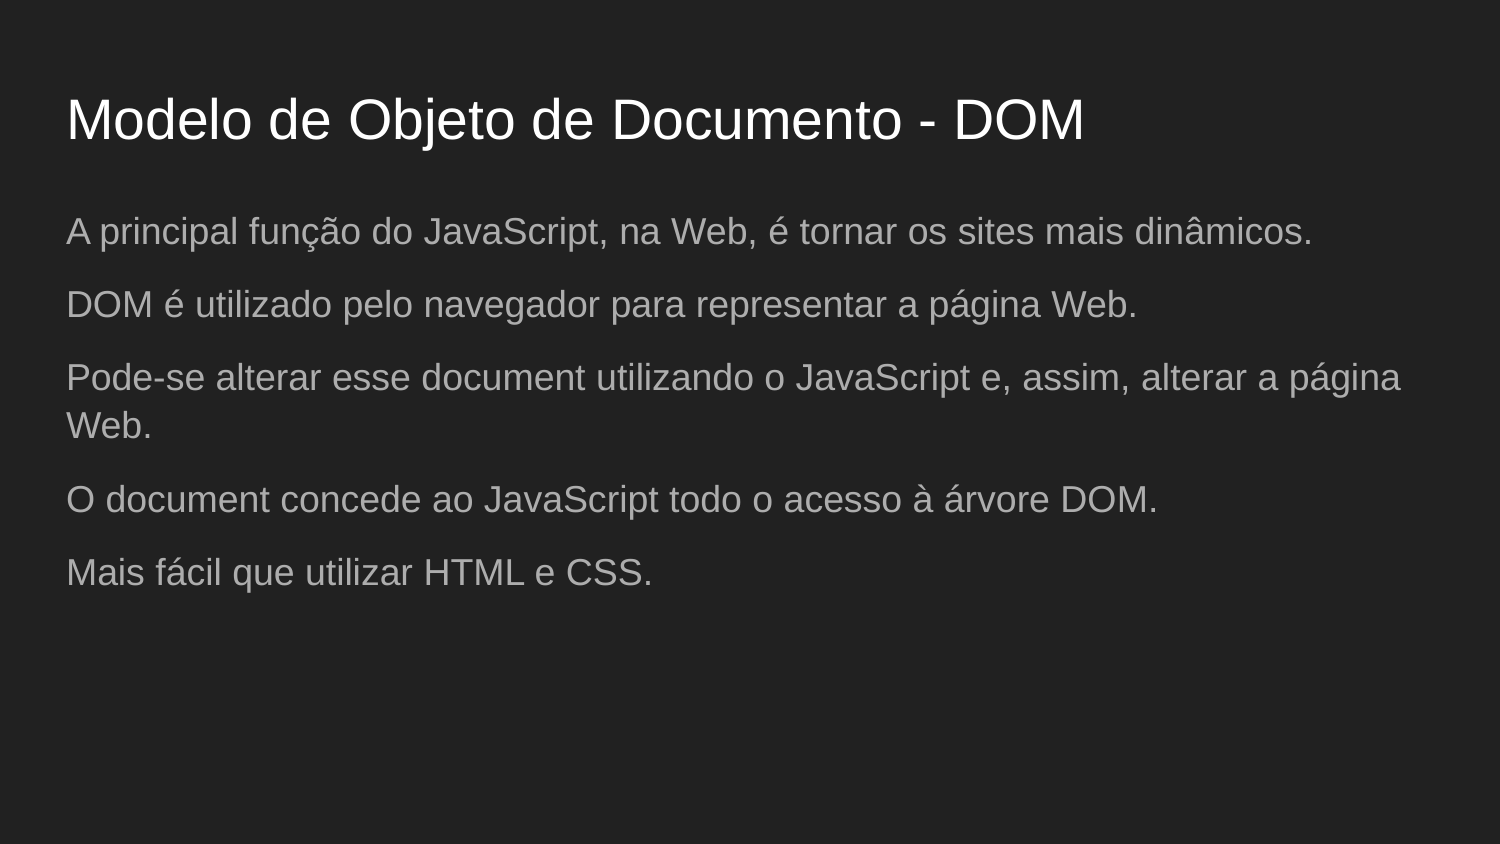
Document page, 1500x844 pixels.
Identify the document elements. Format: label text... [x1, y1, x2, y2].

title Modelo de Objeto de Documento - DOM [51, 72, 1449, 167]
list A principal função do JavaScript, na Web, é tornar os sites mais dinâmicos. DOM é utilizado pelo navegador para representar a página Web. Pode-se alterar esse document utilizando o JavaScript e, assim, alterar a página Web. O document concede ao JavaScript todo o acesso à árvore DOM. Mais fácil que utilizar HTML e CSS. [51, 189, 1449, 750]
